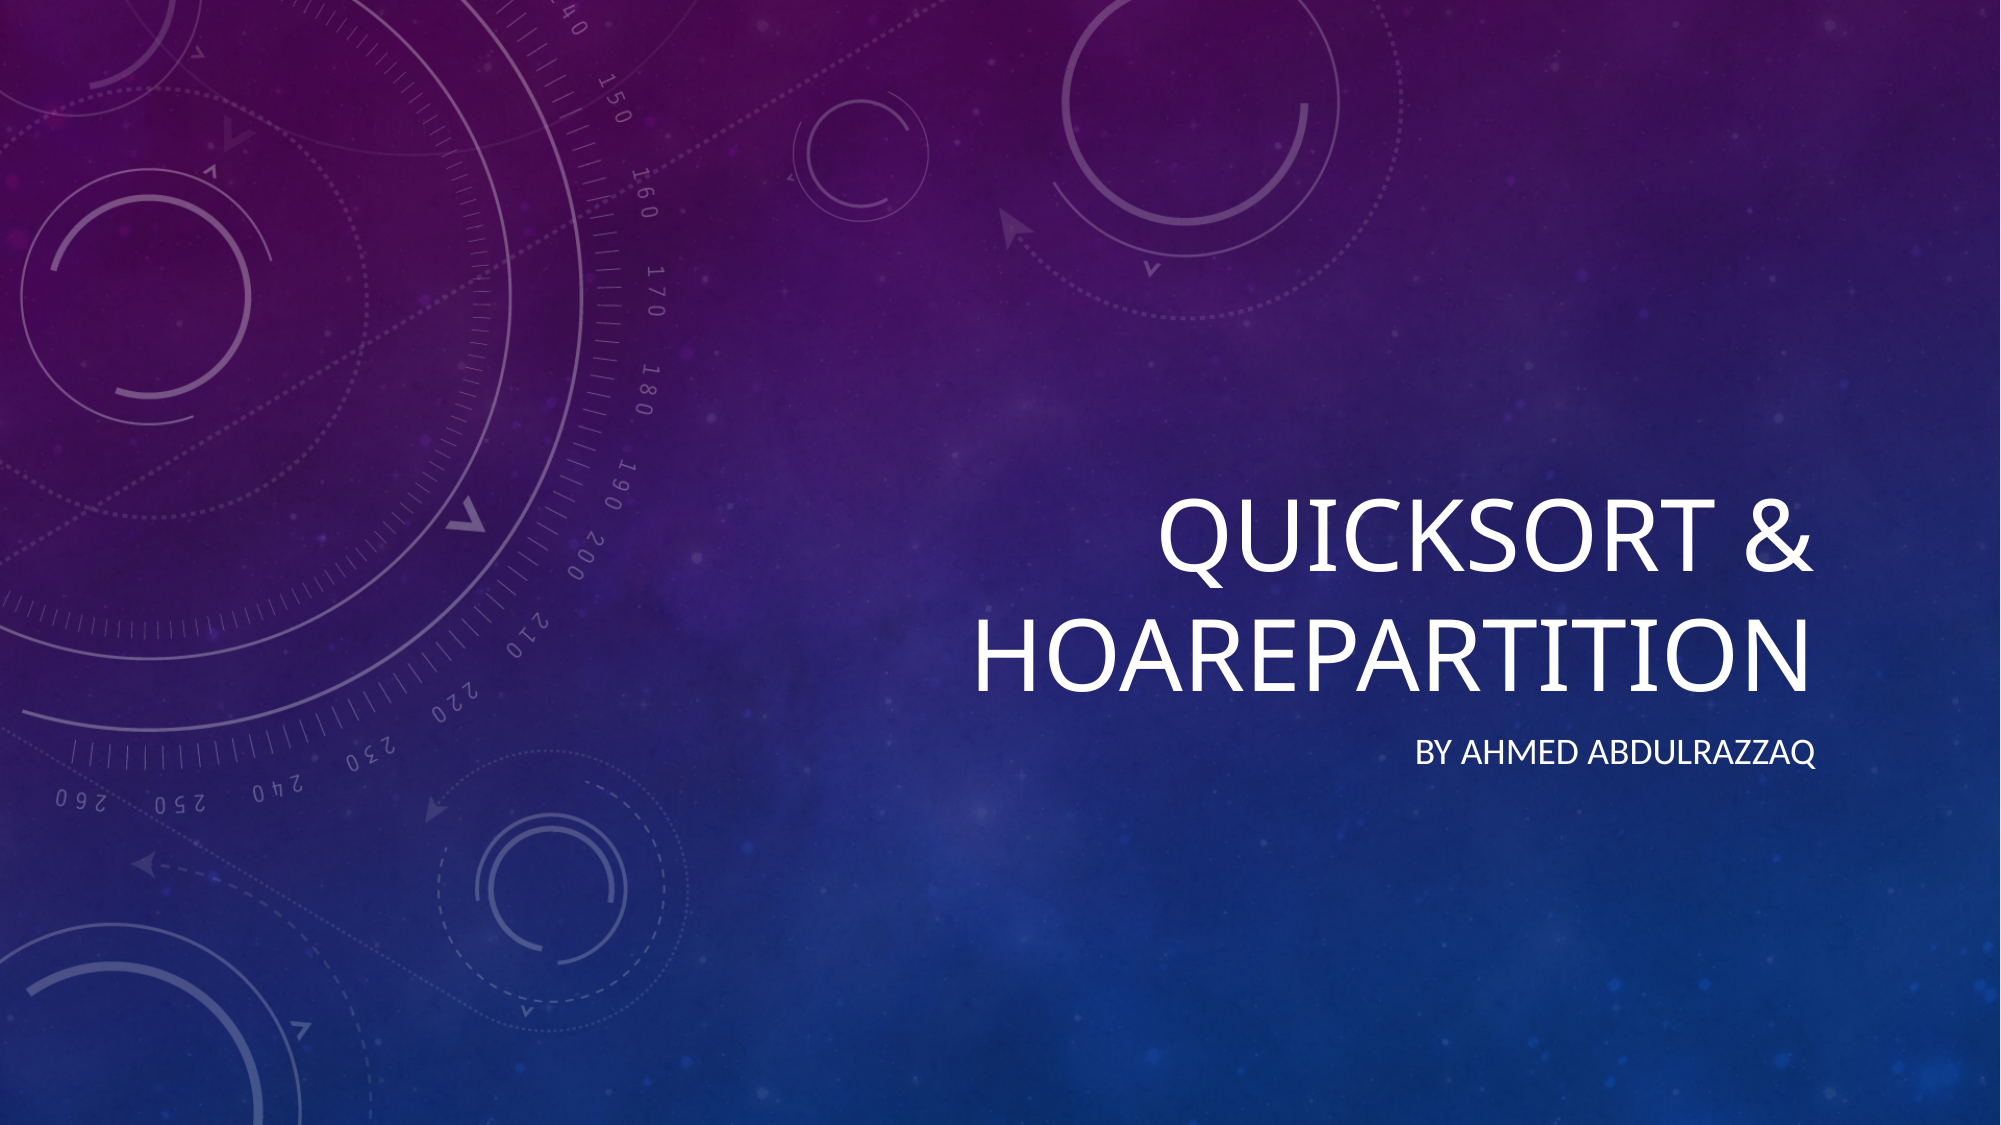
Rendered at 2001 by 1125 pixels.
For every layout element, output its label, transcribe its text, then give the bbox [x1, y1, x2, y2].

picture [0, 0, 2001, 1125]
title QuickSort & HoarePartition [650, 322, 1831, 719]
subtitle By Ahmed ABDULRAZZAQ [650, 719, 1831, 950]
